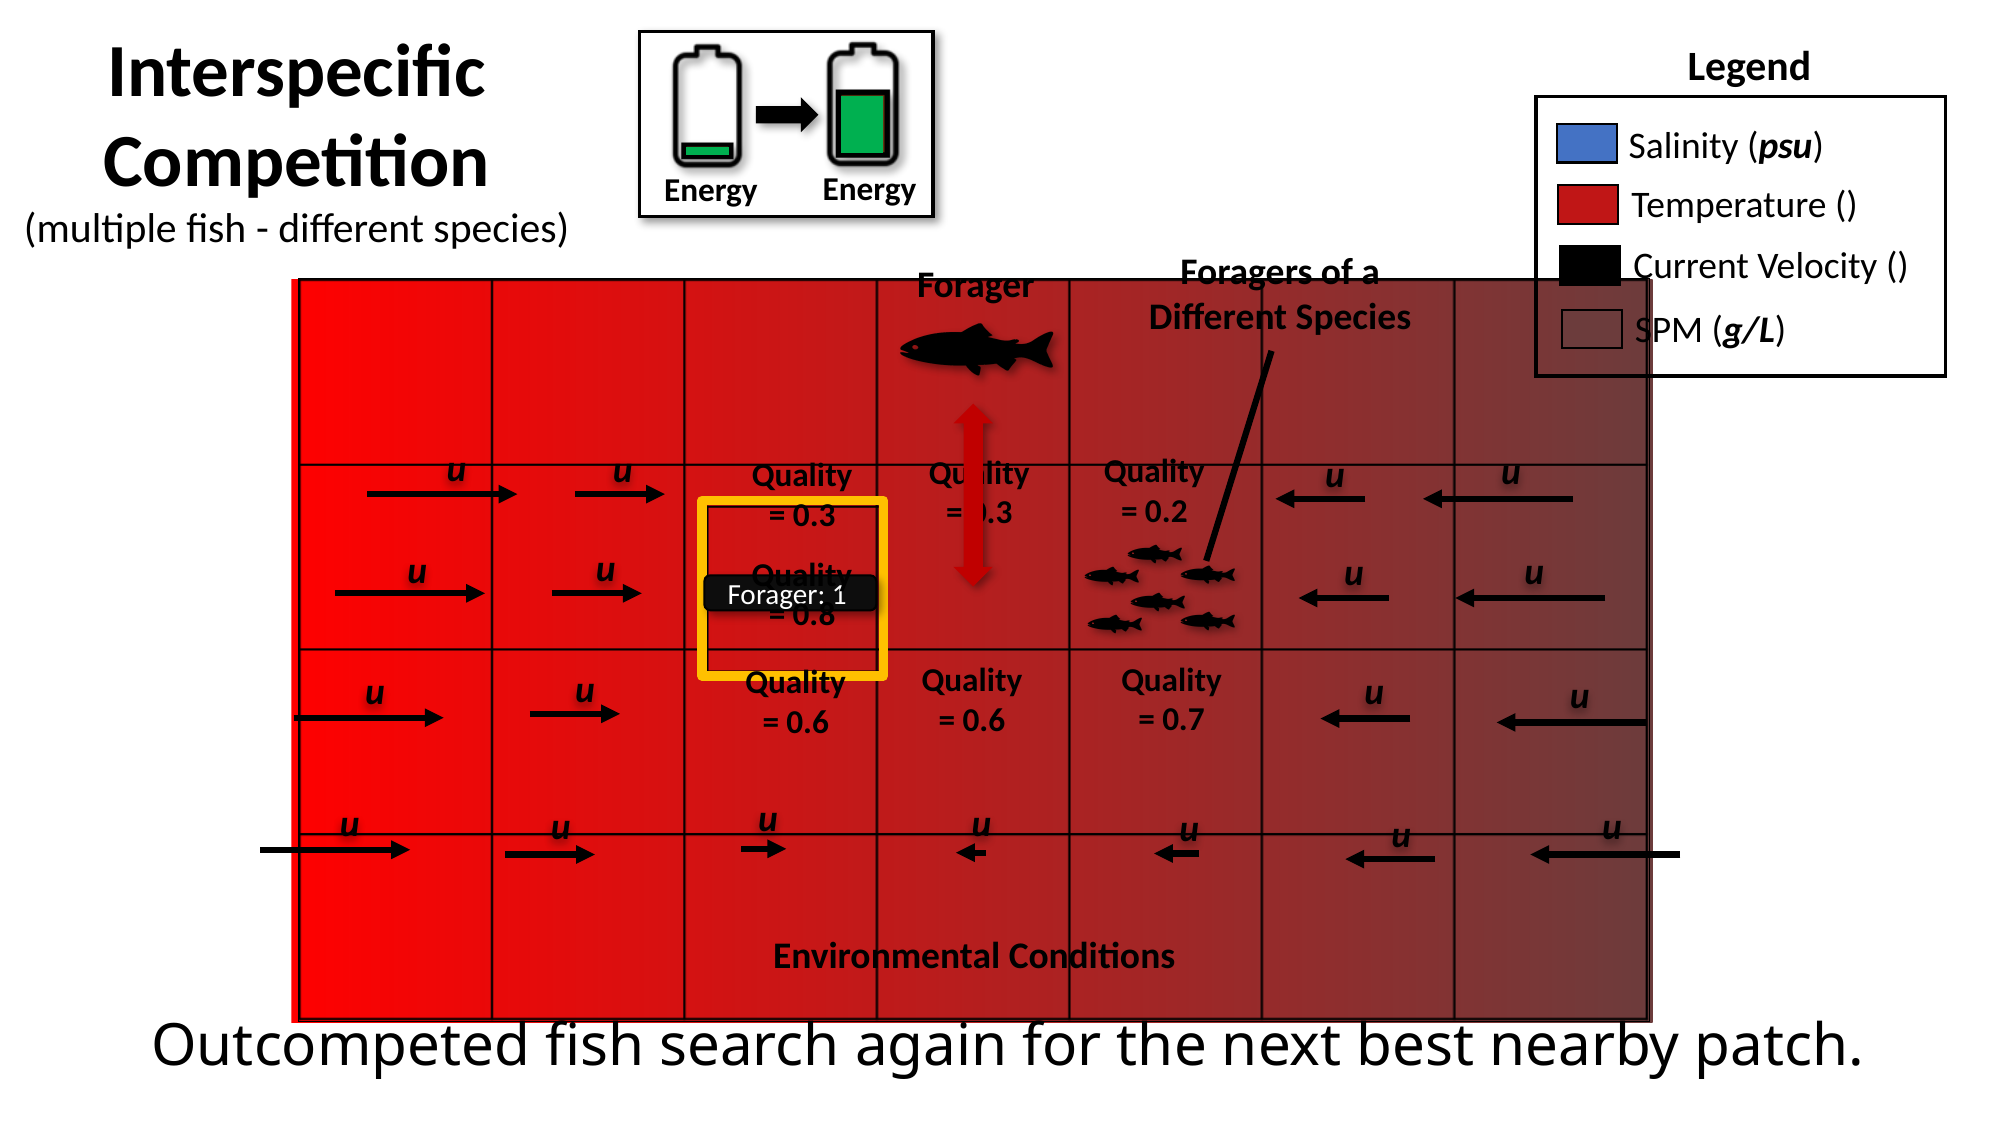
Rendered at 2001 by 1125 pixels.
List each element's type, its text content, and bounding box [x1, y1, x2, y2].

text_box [628, 14, 953, 217]
text_box [290, 860, 298, 937]
picture [298, 278, 856, 494]
text_box Foragers of a Different Species [1122, 239, 1439, 278]
text_box [1650, 860, 1654, 937]
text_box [1206, 350, 1272, 561]
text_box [856, 252, 1093, 586]
picture [298, 860, 1650, 1022]
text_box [1535, 30, 2000, 377]
text_box Outcompeted fish search again for the next best nearby patch. [50, 937, 1965, 1125]
picture [706, 505, 879, 672]
picture [1069, 534, 1249, 653]
text_box [1650, 378, 1654, 494]
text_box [260, 494, 1681, 860]
picture [1093, 278, 1650, 494]
text_box Interspecific Competition (multiple fish - different species) [4, 13, 589, 259]
text_box [290, 278, 298, 494]
